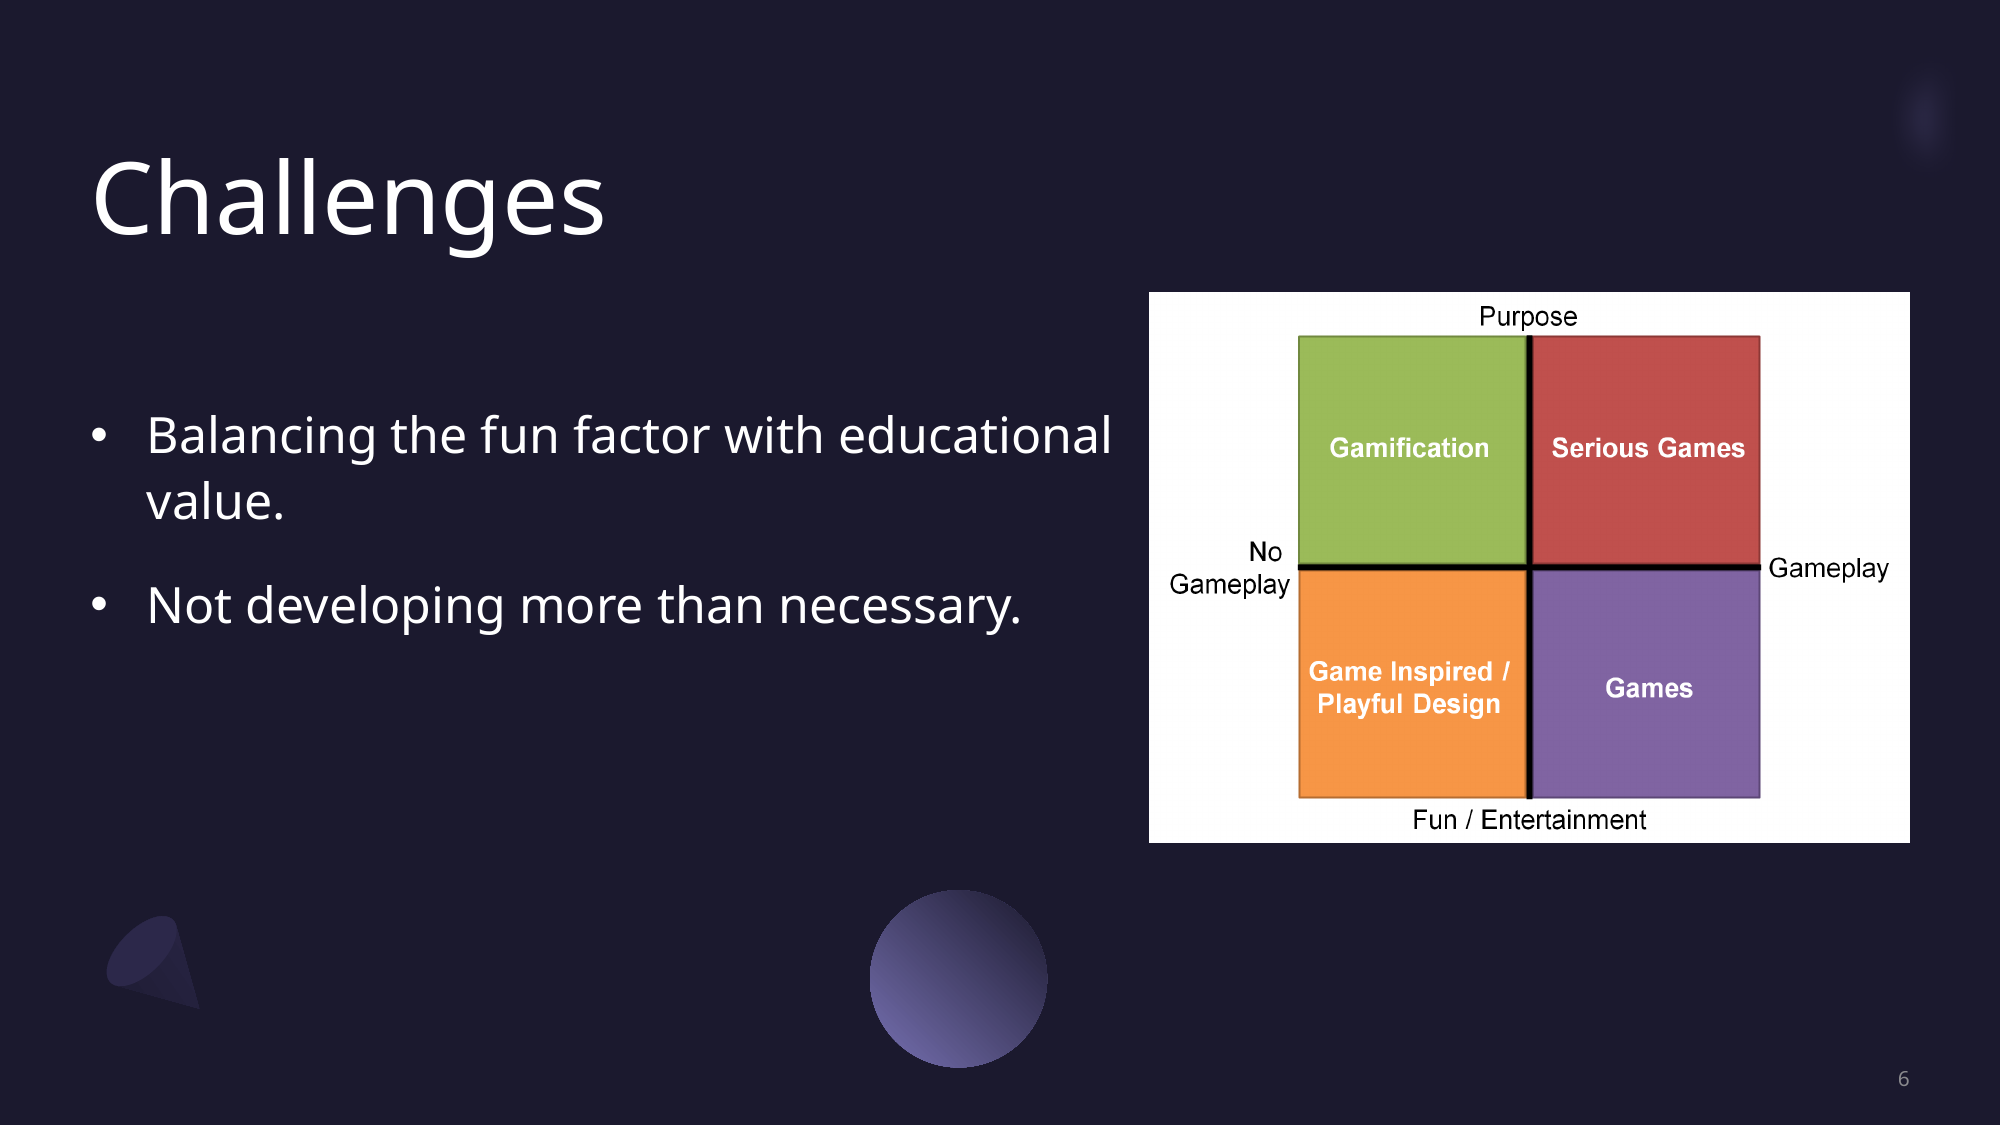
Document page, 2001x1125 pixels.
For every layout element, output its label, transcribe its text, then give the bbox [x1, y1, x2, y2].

slide_number 6 [1632, 1067, 1910, 1093]
text_box [91, 379, 912, 957]
picture [1149, 292, 1910, 843]
subtitle Balancing the fun factor with educational value. Not developing more than necessary. [912, 397, 1127, 767]
title Challenges [90, 90, 983, 257]
